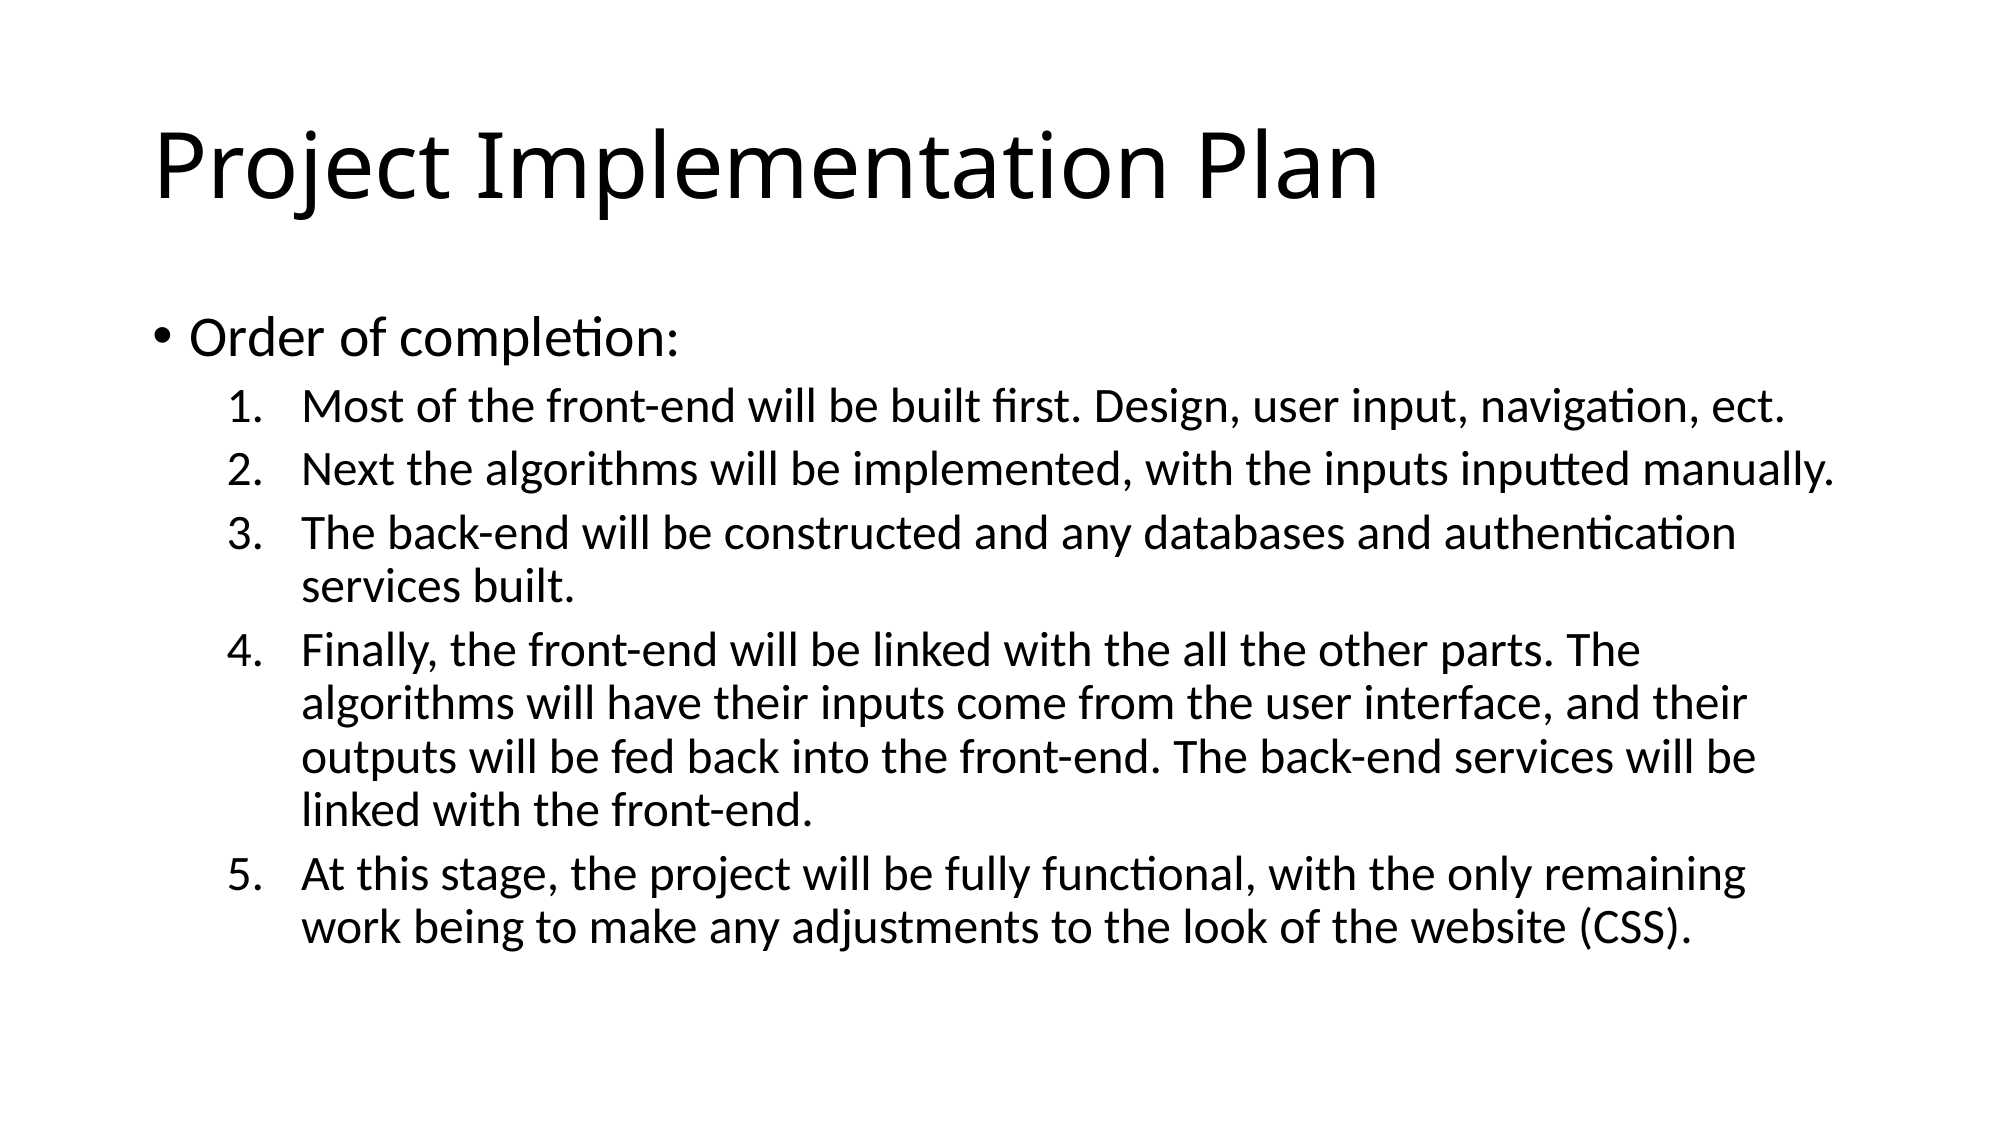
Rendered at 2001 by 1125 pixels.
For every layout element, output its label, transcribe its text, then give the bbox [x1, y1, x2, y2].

list Order of completion: Most of the front-end will be built first. Design, user input, navigation, ect. Next the algorithms will be implemented, with the inputs inputted manually. The back-end will be constructed and any databases and authentication services built. Finally, the front-end will be linked with the all the other parts. The algorithms will have their inputs come from the user interface, and their outputs will be fed back into the front-end. The back-end services will be linked with the front-end. At this stage, the project will be fully functional, with the only remaining work being to make any adjustments to the look of the website (CSS). [137, 299, 1863, 1014]
title Project Implementation Plan [137, 59, 1863, 278]
